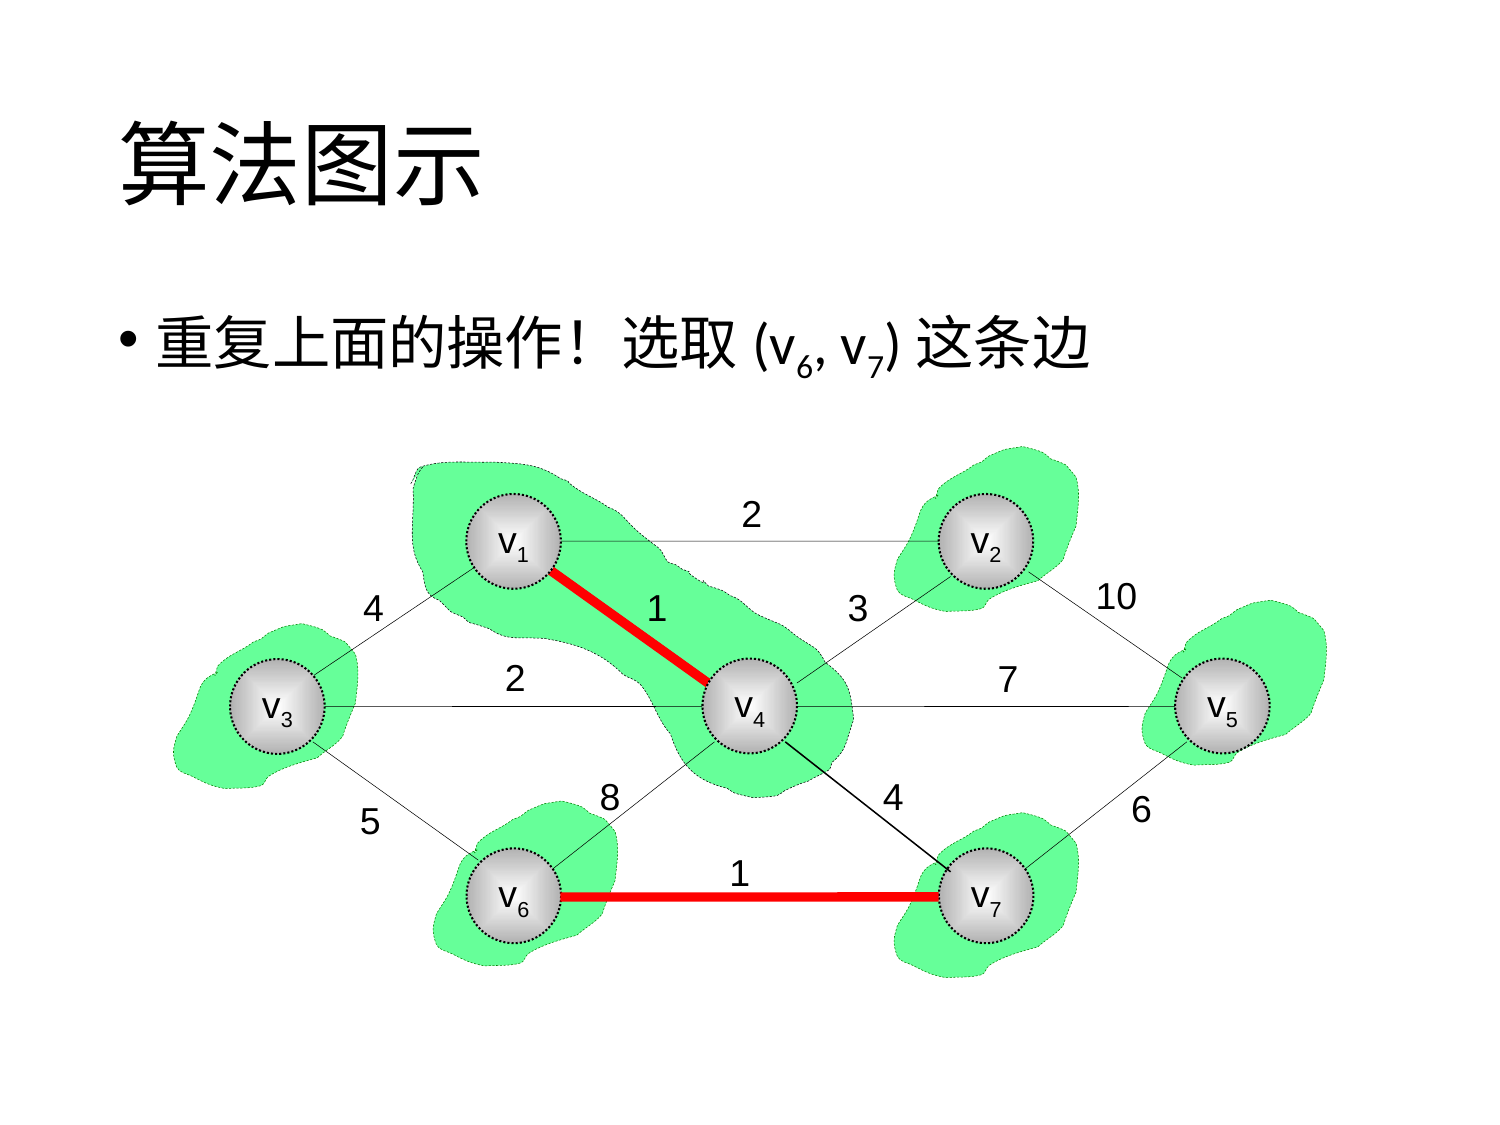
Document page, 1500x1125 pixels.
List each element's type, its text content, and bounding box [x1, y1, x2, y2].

text_box 5 [344, 789, 396, 850]
text_box [894, 812, 1079, 978]
text_box [173, 623, 358, 789]
text_box 1 [631, 576, 683, 637]
text_box v2 [938, 493, 1034, 589]
text_box [433, 800, 618, 966]
text_box [1142, 707, 1242, 766]
text_box 4 [348, 576, 399, 637]
text_box v7 [938, 848, 1034, 944]
text_box 10 [1080, 564, 1153, 626]
text_box 7 [982, 647, 1034, 708]
text_box v3 [230, 659, 325, 754]
text_box v1 [466, 493, 561, 589]
text_box v6 [466, 848, 562, 944]
text_box v5 [1175, 658, 1270, 754]
text_box 4 [868, 765, 919, 826]
title 算法图示 [103, 59, 1397, 278]
text_box 1 [714, 841, 766, 896]
list 重复上面的操作！选取(v6, v7)这条边 [103, 299, 1397, 1014]
text_box [1149, 600, 1327, 748]
text_box 3 [832, 576, 884, 637]
text_box 6 [1116, 777, 1167, 838]
text_box 8 [584, 765, 636, 826]
text_box v4 [702, 658, 798, 754]
text_box 2 [489, 646, 541, 707]
text_box 1 [714, 897, 766, 902]
text_box 2 [726, 481, 777, 543]
text_box [894, 446, 1079, 612]
